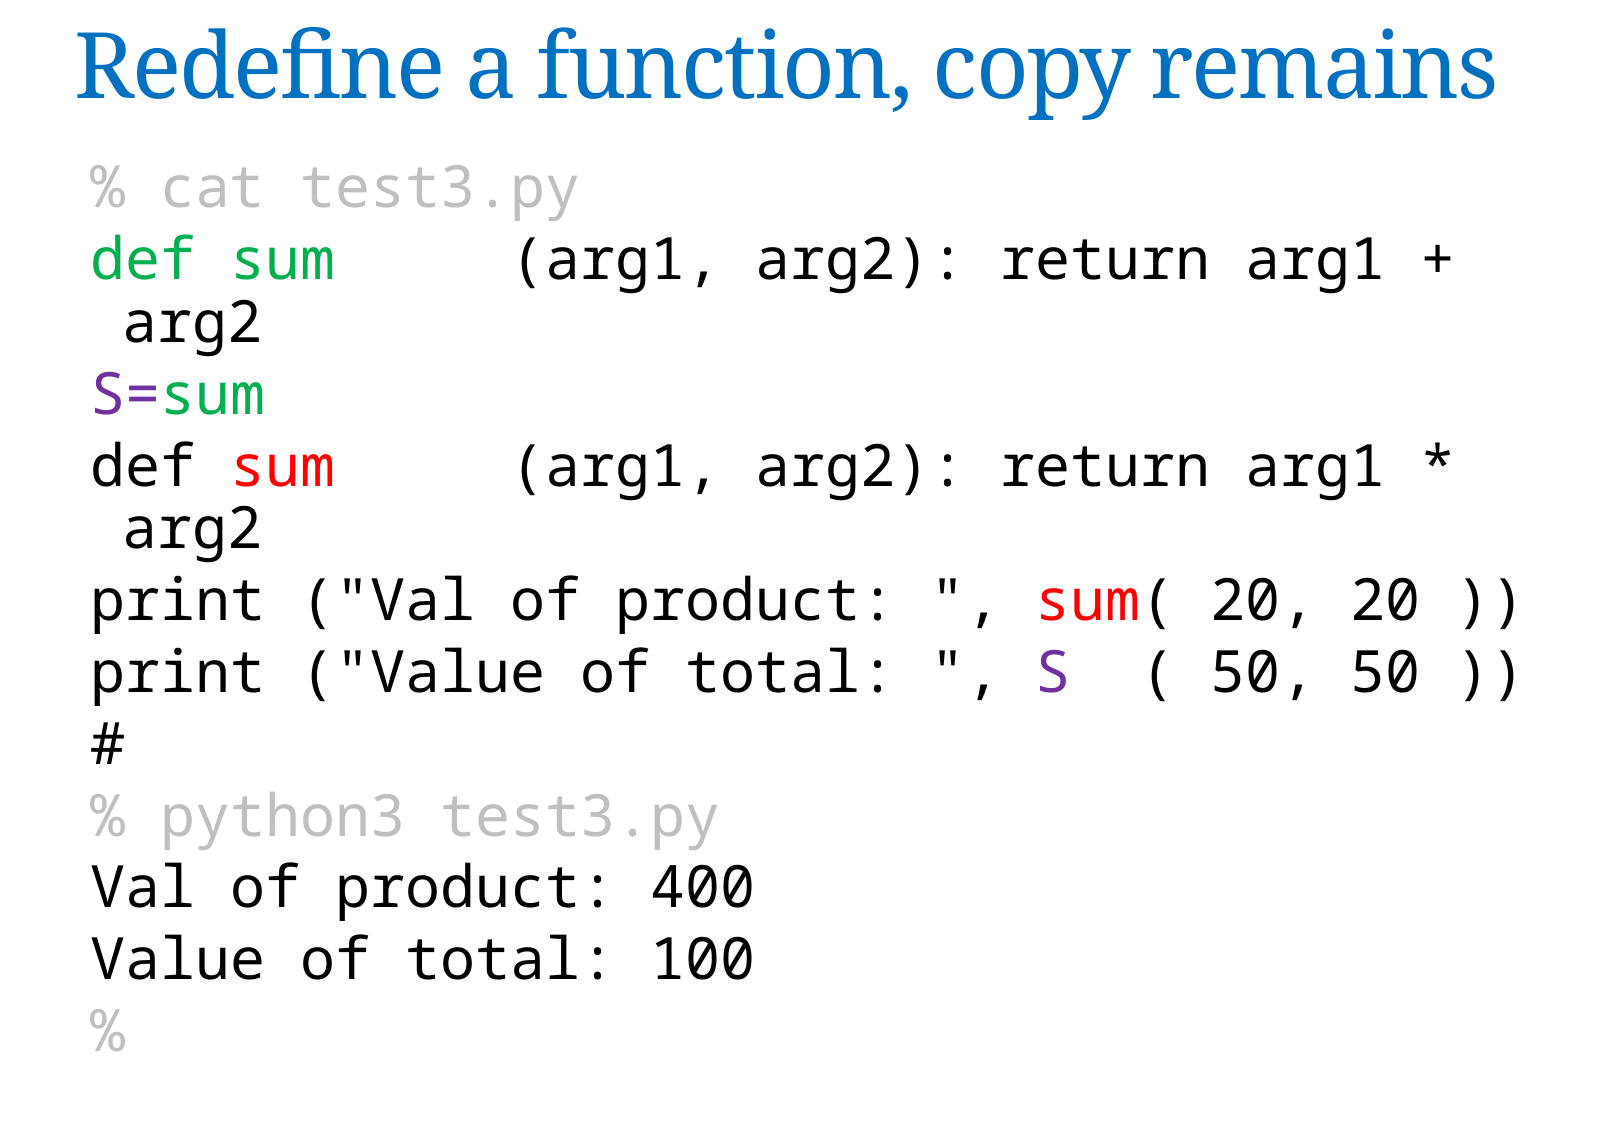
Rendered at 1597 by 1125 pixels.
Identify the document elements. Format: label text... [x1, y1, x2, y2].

text_box Redefine a function, copy remains [0, 0, 1597, 138]
text_box % cat test3.py def sum (arg1, arg2): return arg1 + arg2 S=sum def sum (arg1, arg2): return arg1 * arg2 print ("Val of product: ", sum( 20, 20 )) print ("Value of total: ", S ( 50, 50 )) # % python3 test3.py Val of product: 400 Value of total: 100 % [10, 149, 1597, 1113]
